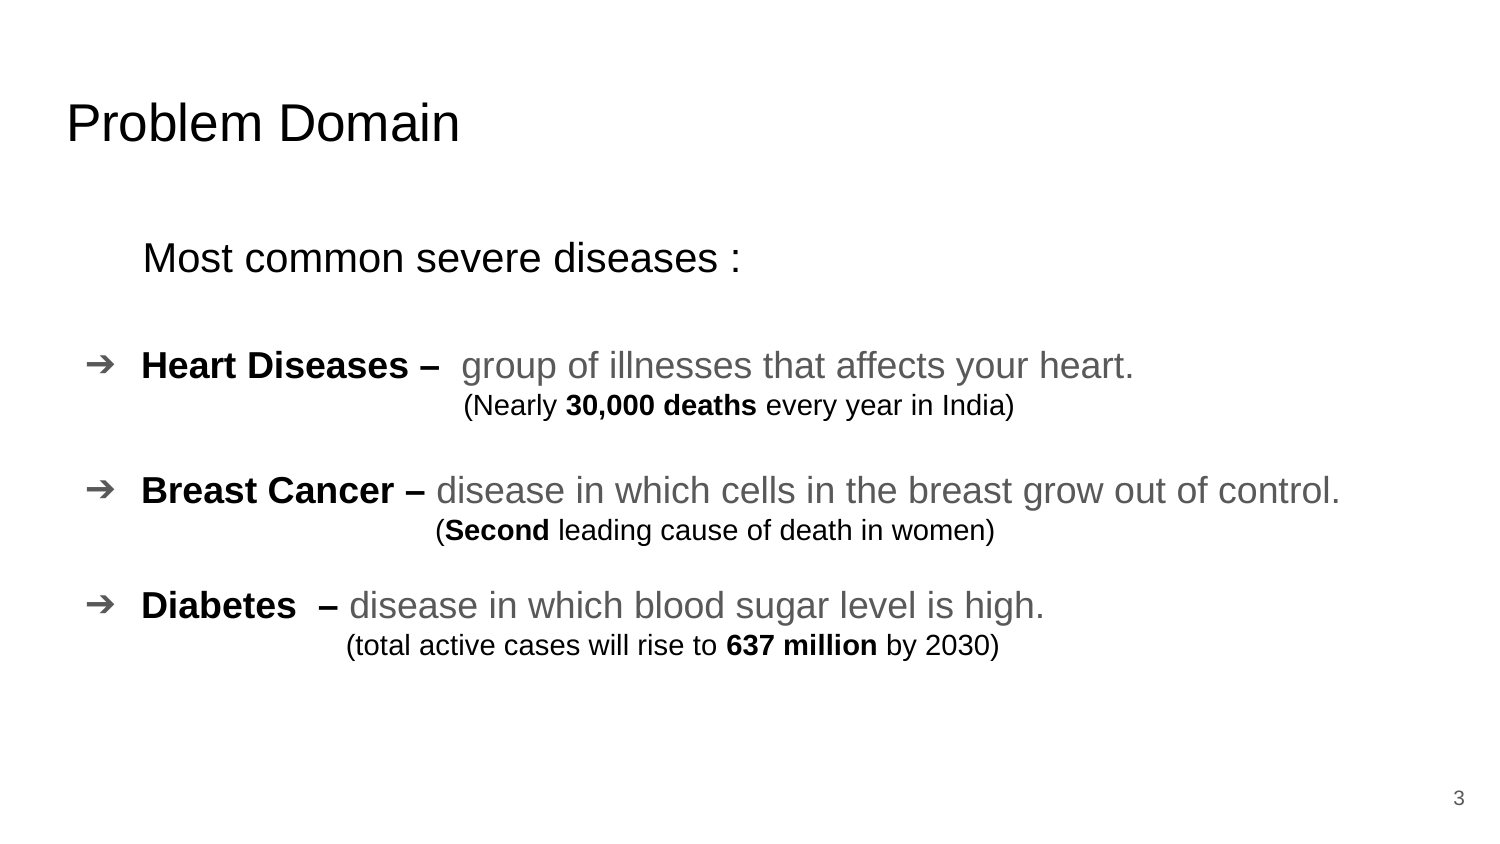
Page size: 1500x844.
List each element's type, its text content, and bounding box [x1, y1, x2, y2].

list Most common severe diseases : Heart Diseases – group of illnesses that affects your heart. (Nearly 30,000 deaths every year in India) Breast Cancer – disease in which cells in the breast grow out of control. (Second leading cause of death in women) Diabetes – disease in which blood sugar level is high. (total active cases will rise to 637 million by 2030) [51, 190, 1403, 752]
slide_number 3 [1389, 764, 1480, 830]
title Problem Domain [51, 72, 1449, 167]
